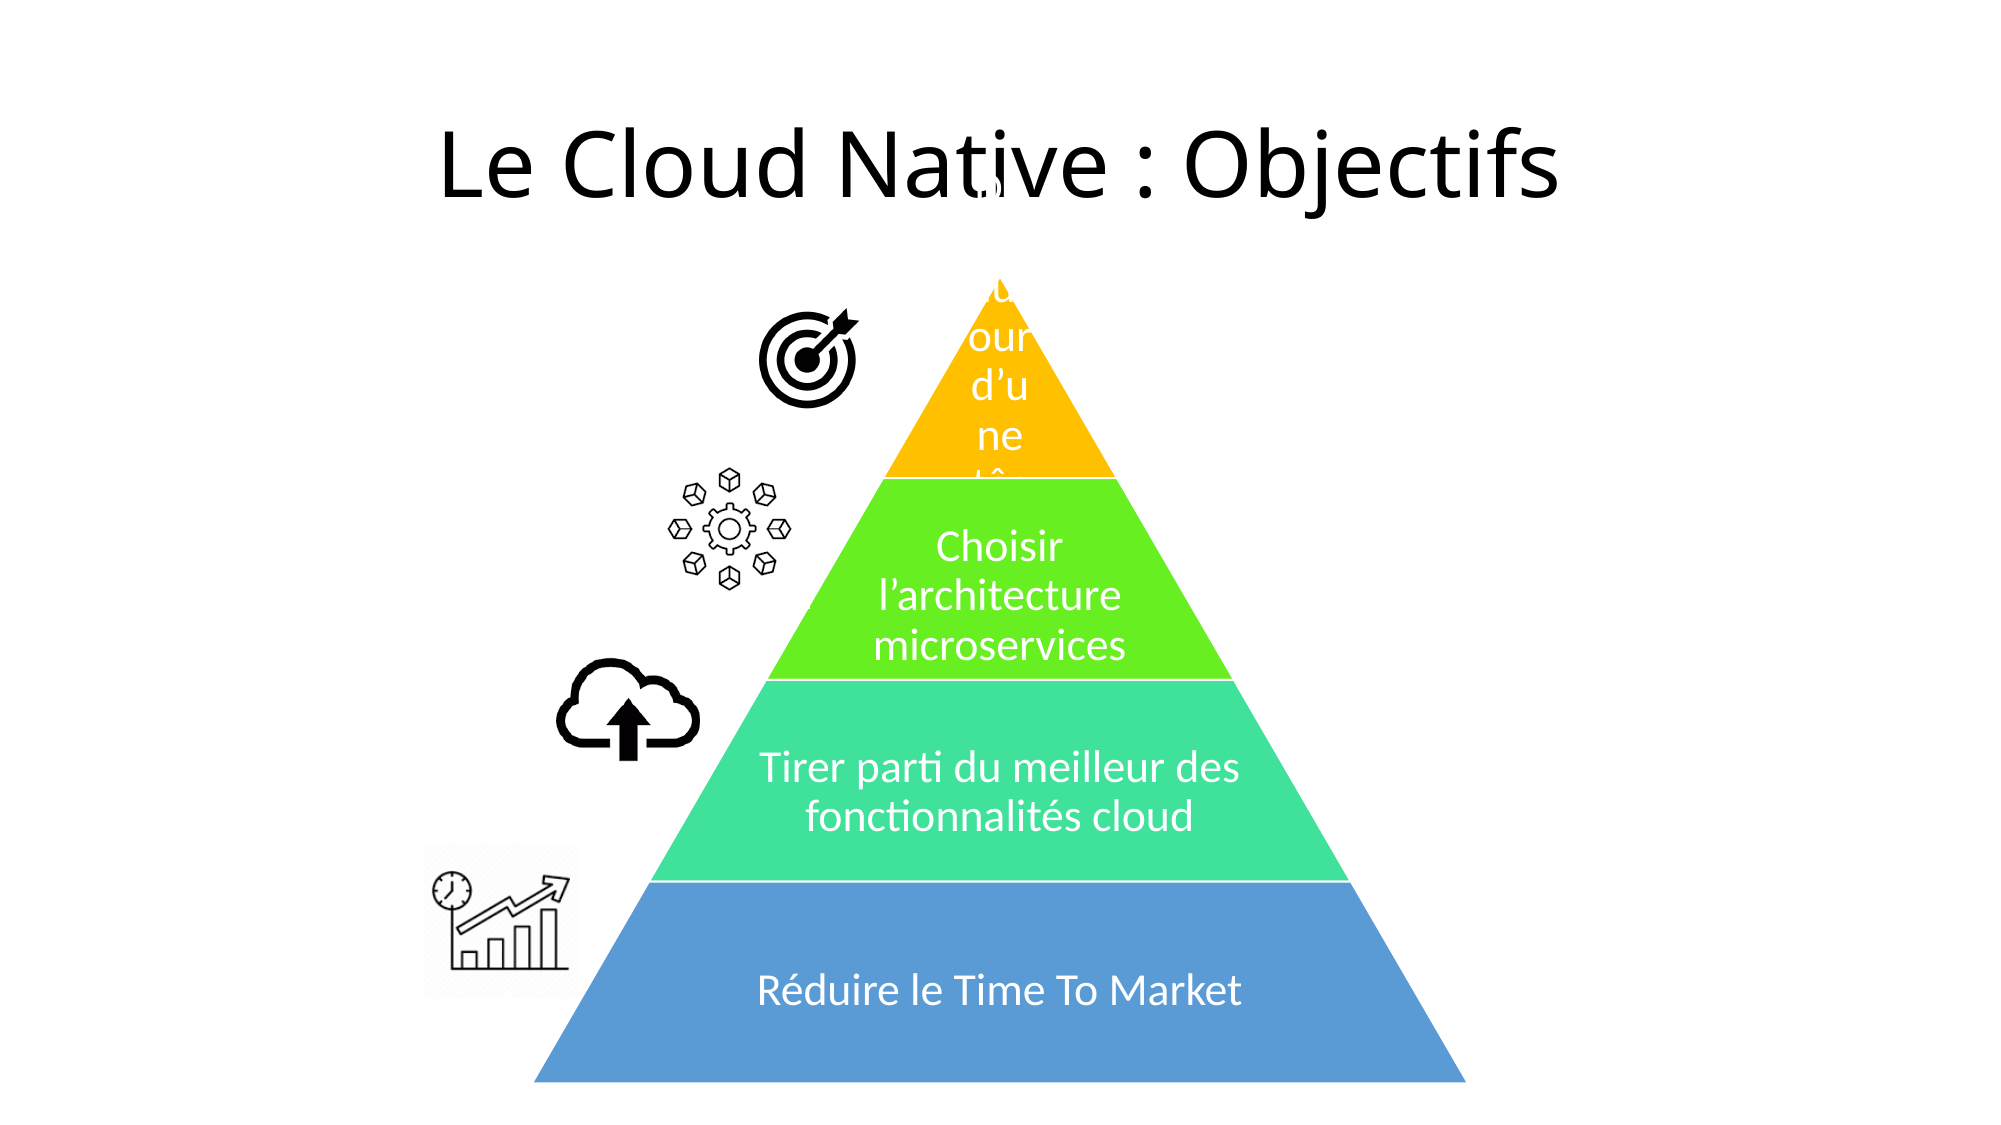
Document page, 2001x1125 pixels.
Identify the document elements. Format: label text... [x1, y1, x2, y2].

picture [648, 448, 810, 609]
picture [423, 843, 579, 999]
title Le Cloud Native : Objectifs [137, 58, 1863, 277]
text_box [531, 276, 1469, 1084]
picture [748, 297, 870, 419]
picture [556, 637, 701, 781]
